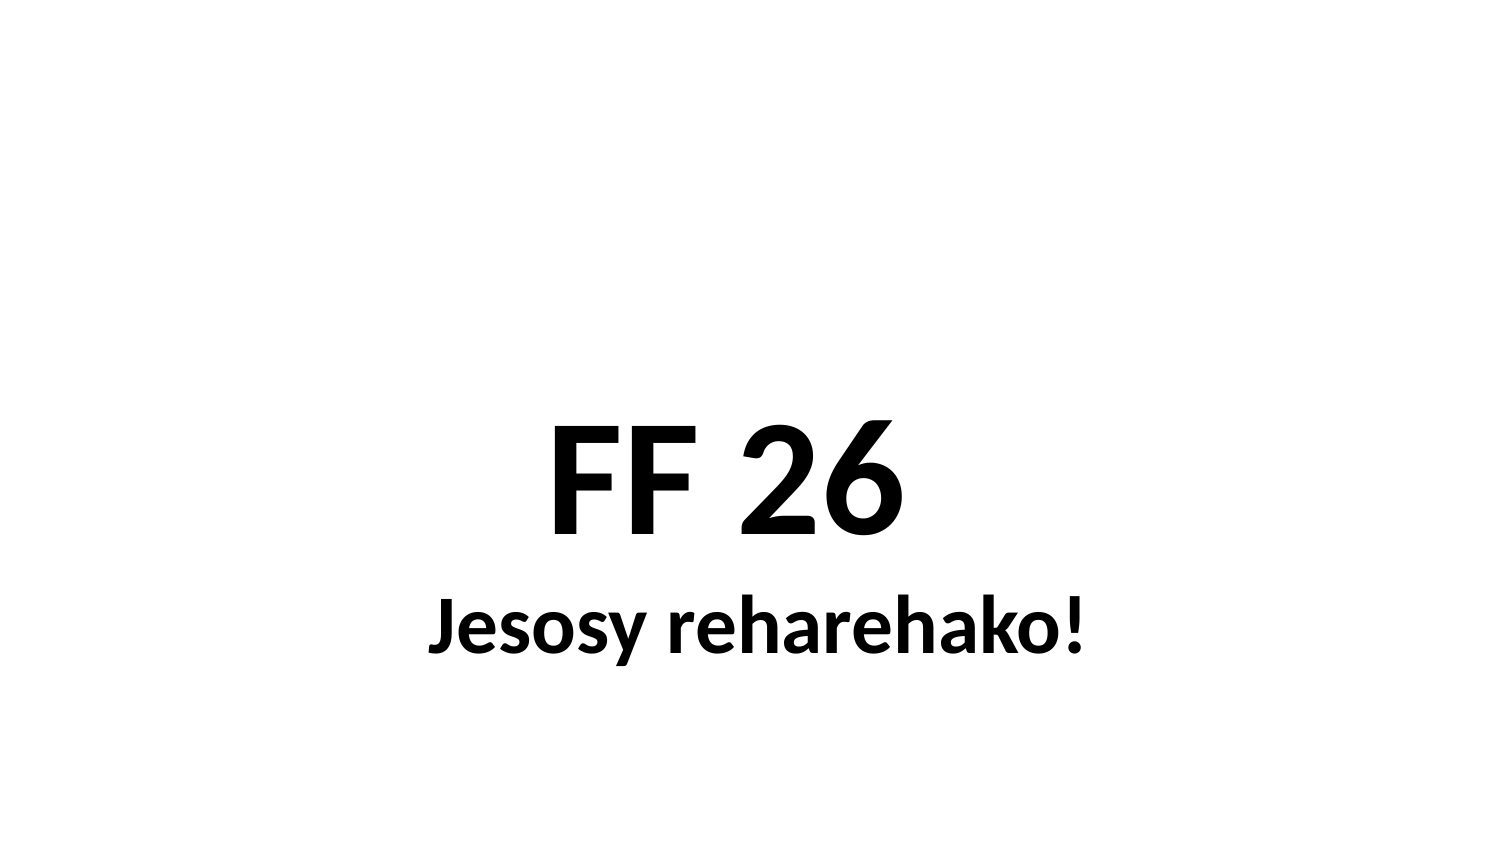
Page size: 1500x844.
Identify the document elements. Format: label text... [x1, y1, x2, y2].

text_box Jesosy reharehako! [414, 562, 1123, 678]
text_box FF 26 [398, 360, 1055, 575]
